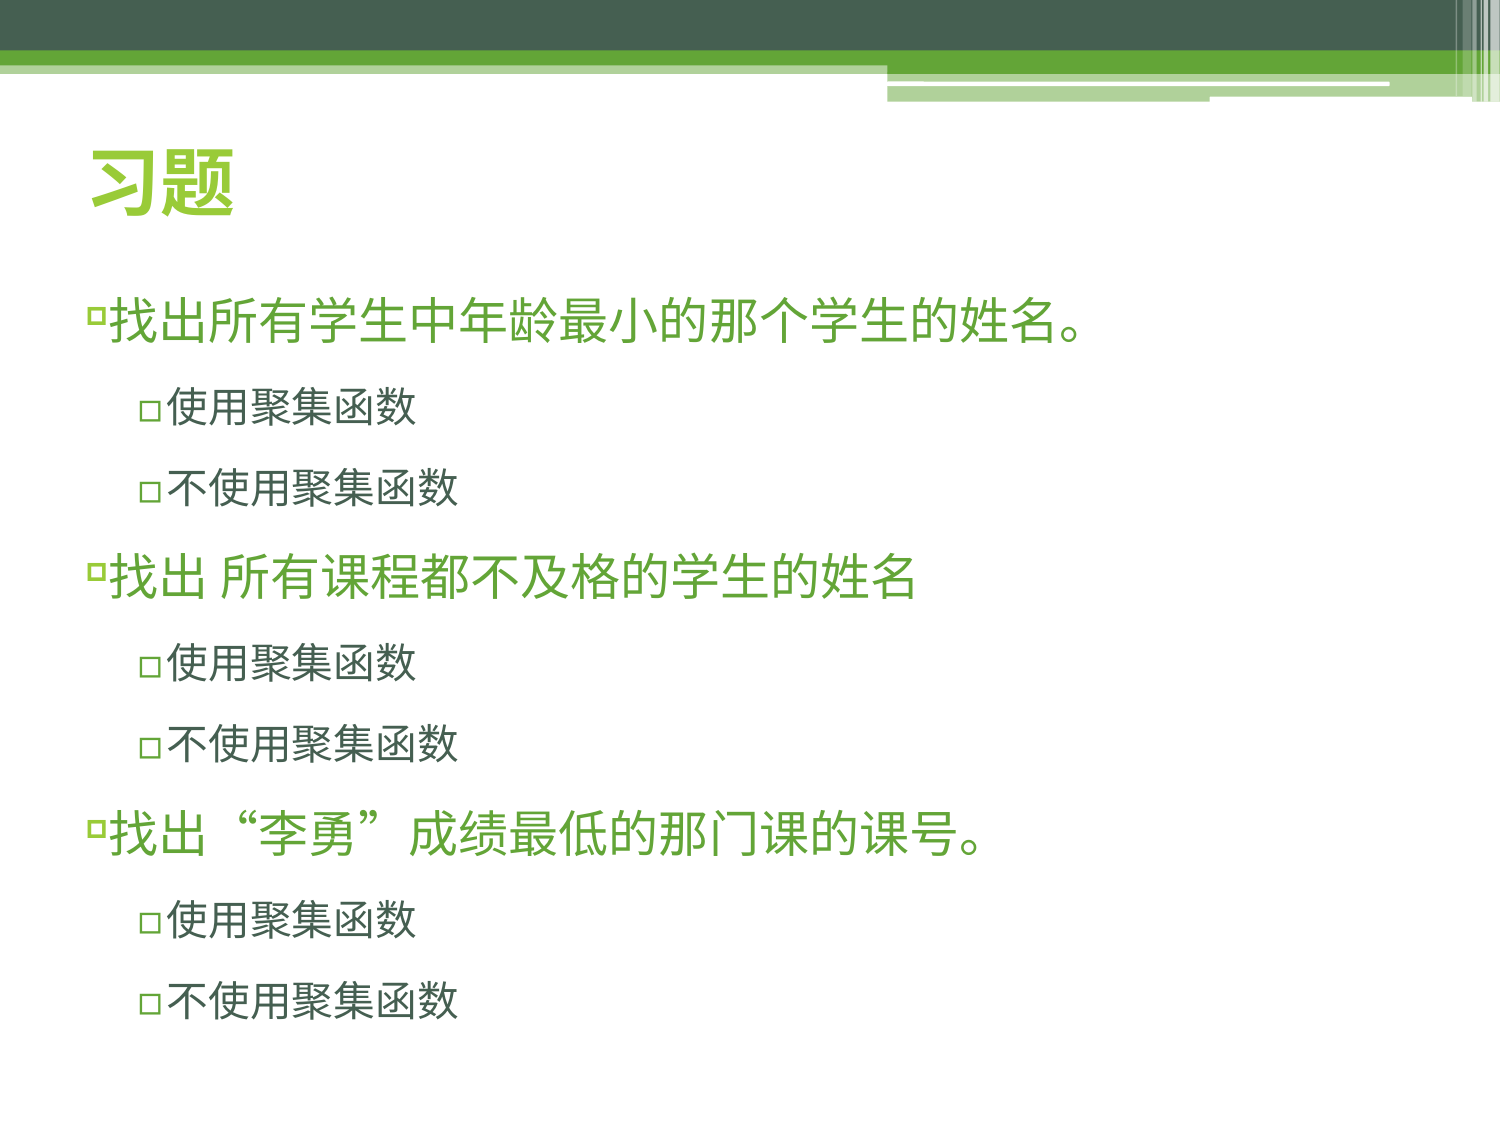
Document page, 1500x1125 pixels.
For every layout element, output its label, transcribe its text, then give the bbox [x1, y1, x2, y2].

title 习题 [70, 122, 1430, 238]
list 找出所有学生中年龄最小的那个学生的姓名。 使用聚集函数 不使用聚集函数 找出 所有课程都不及格的学生的姓名 使用聚集函数 不使用聚集函数 找出“李勇”成绩最低的那门课的课号。 使用聚集函数 不使用聚集函数 [70, 267, 1430, 1094]
